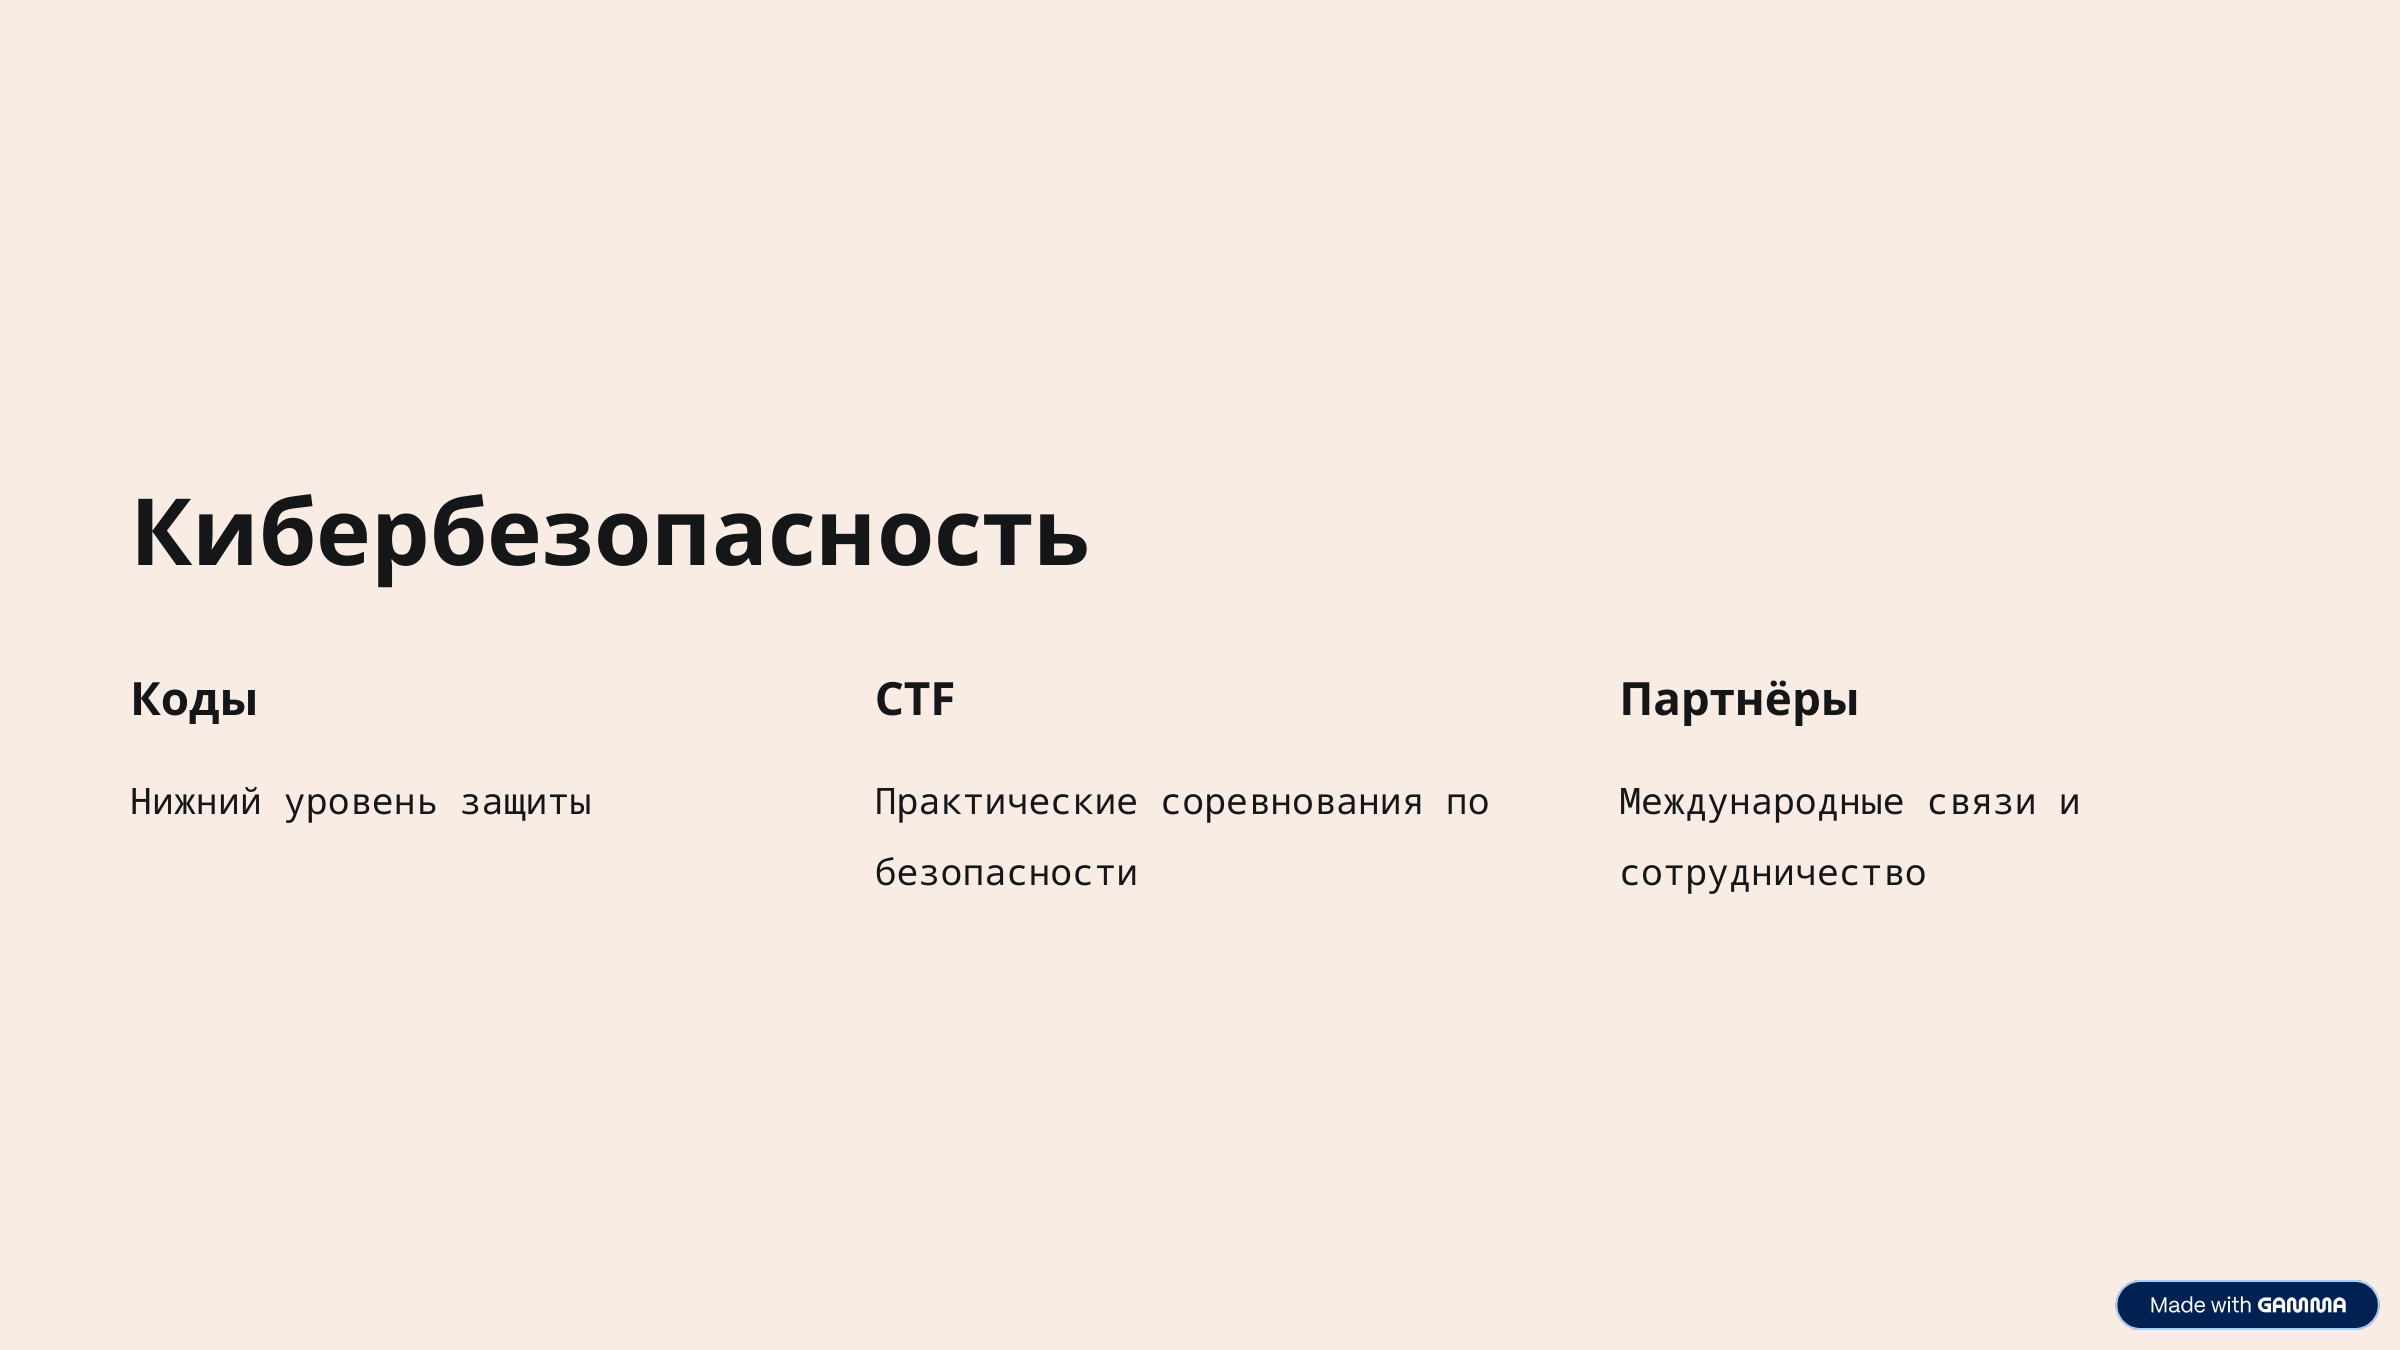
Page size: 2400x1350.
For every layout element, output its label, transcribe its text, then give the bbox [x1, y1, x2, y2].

text_box Коды [130, 655, 596, 714]
text_box Партнёры [1619, 655, 2085, 714]
picture [2106, 1271, 2389, 1339]
text_box Практические соревнования по безопасности [874, 751, 1528, 871]
text_box Нижний уровень защиты [130, 751, 783, 811]
text_box Международные связи и сотрудничество [1619, 751, 2272, 871]
text_box CTF [874, 655, 1340, 714]
text_box Кибербезопасность [130, 446, 1180, 563]
